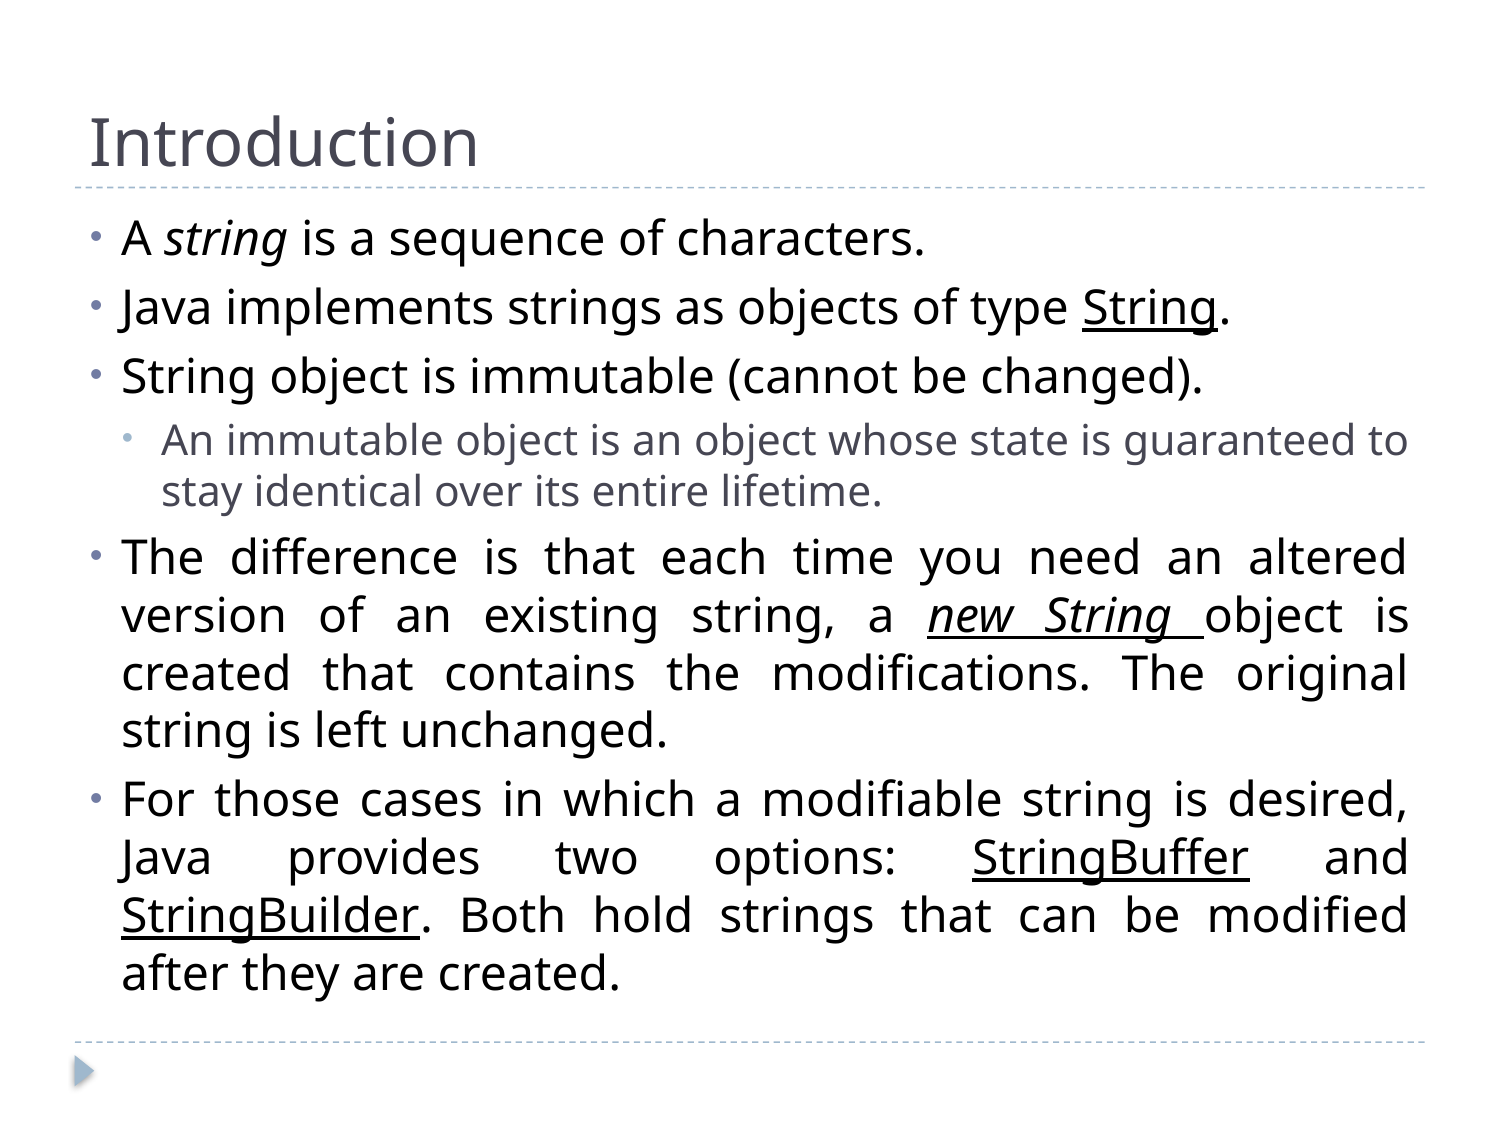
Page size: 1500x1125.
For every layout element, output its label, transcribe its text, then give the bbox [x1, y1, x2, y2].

title Introduction [75, 24, 1425, 188]
list A string is a sequence of characters. Java implements strings as objects of type String. String object is immutable (cannot be changed). An immutable object is an object whose state is guaranteed to stay identical over its entire lifetime. The difference is that each time you need an altered version of an existing string, a new String object is created that contains the modifications. The original string is left unchanged. For those cases in which a modifiable string is desired, Java provides two options: StringBuffer and StringBuilder. Both hold strings that can be modified after they are created. [75, 200, 1425, 1010]
